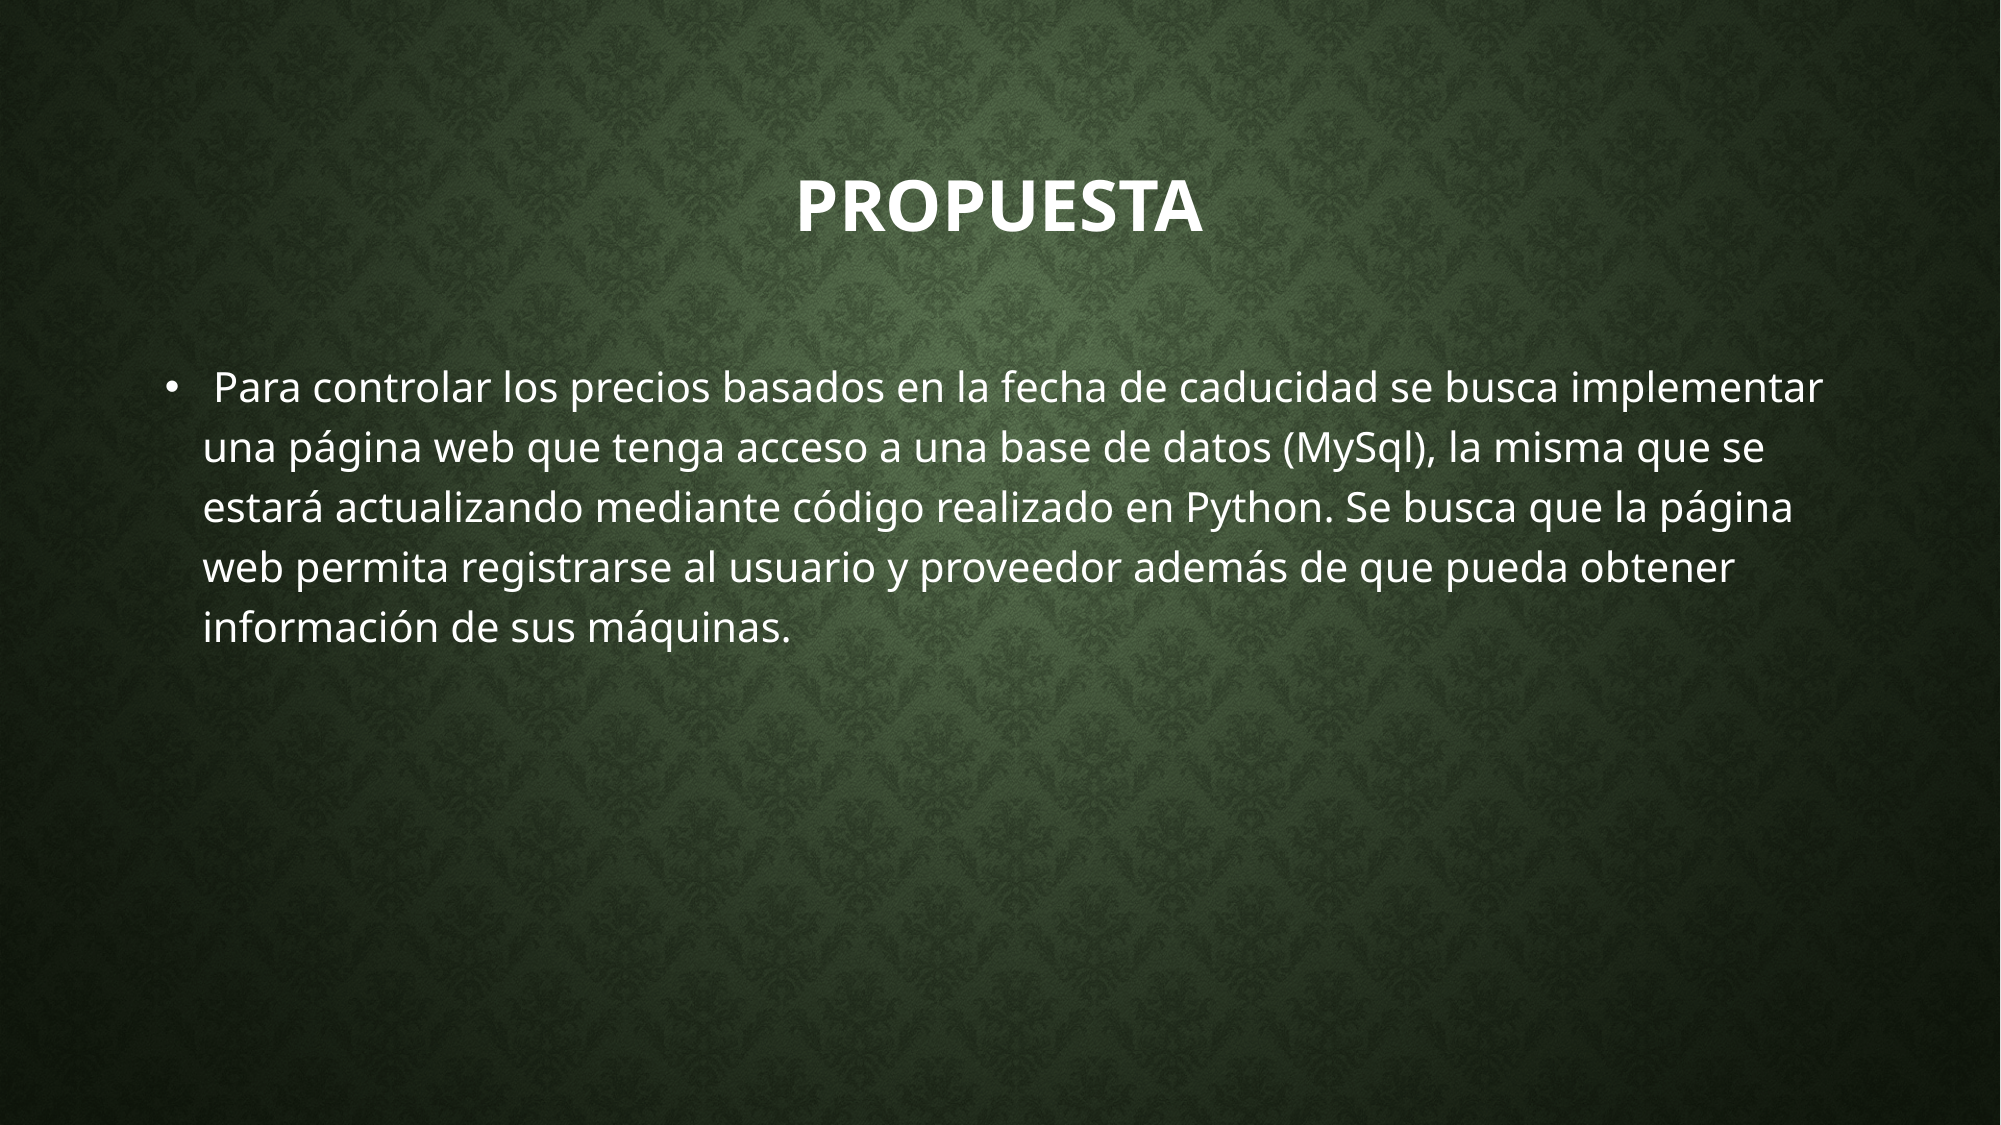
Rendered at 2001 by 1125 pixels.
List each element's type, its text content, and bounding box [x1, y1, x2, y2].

title Propuesta [149, 99, 1849, 318]
list Para controlar los precios basados en la fecha de caducidad se busca implementar una página web que tenga acceso a una base de datos (MySql), la misma que se estará actualizando mediante código realizado en Python. Se busca que la página web permita registrarse al usuario y proveedor además de que pueda obtener información de sus máquinas. [149, 343, 1849, 785]
